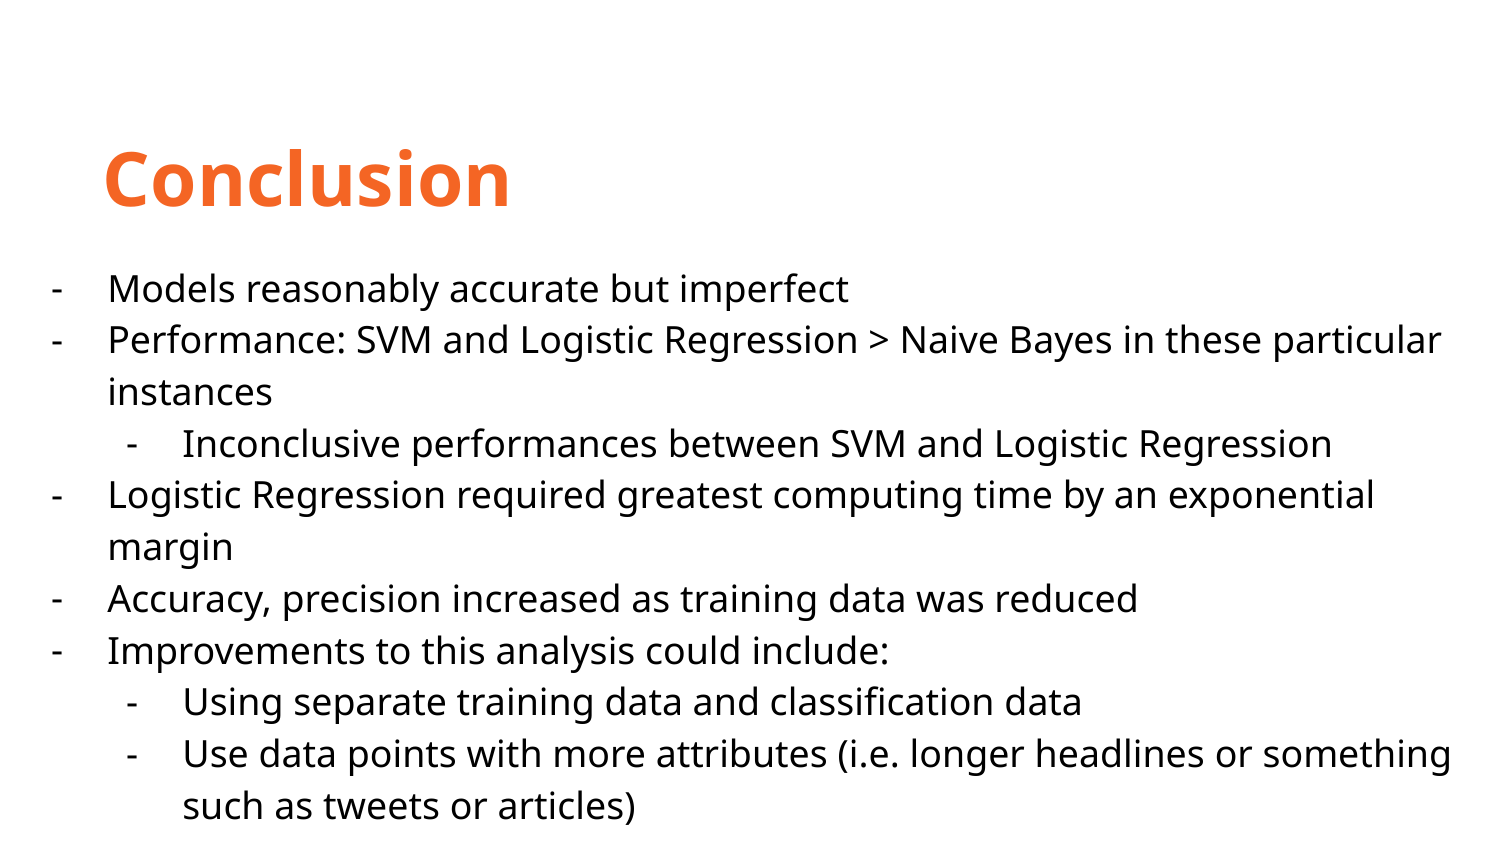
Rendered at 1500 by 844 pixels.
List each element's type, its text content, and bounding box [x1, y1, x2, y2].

title Models reasonably accurate but imperfect Performance: SVM and Logistic Regression > Naive Bayes in these particular instances Inconclusive performances between SVM and Logistic Regression Logistic Regression required greatest computing time by an exponential margin Accuracy, precision increased as training data was reduced Improvements to this analysis could include: Using separate training data and classification data Use data points with more attributes (i.e. longer headlines or something such as tweets or articles) [17, 242, 1484, 746]
title Conclusion [87, 116, 941, 242]
